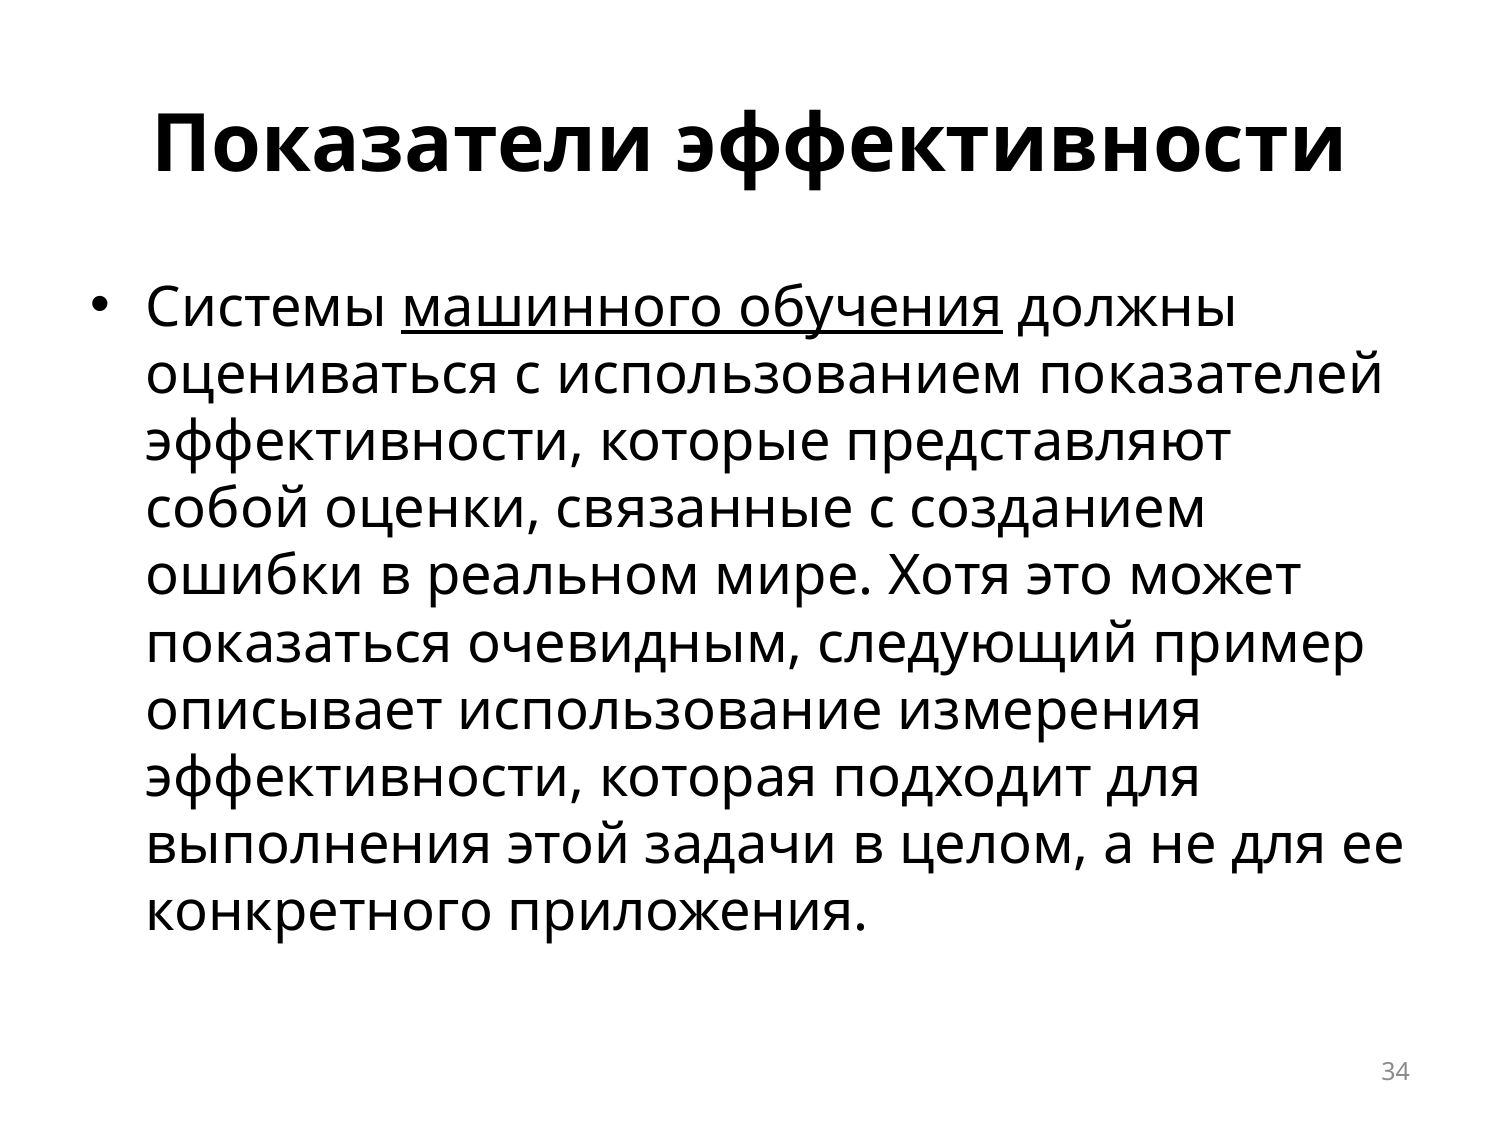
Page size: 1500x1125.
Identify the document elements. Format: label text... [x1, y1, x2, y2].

slide_number 34 [1074, 1042, 1425, 1103]
list Системы машинного обучения должны оцениваться с использованием показателей эффективности, которые представляют собой оценки, связанные с созданием ошибки в реальном мире. Хотя это может показаться очевидным, следующий пример описывает использование измерения эффективности, которая подходит для выполнения этой задачи в целом, а не для ее конкретного приложения. [75, 262, 1425, 1005]
title Показатели эффективности [75, 45, 1425, 233]
